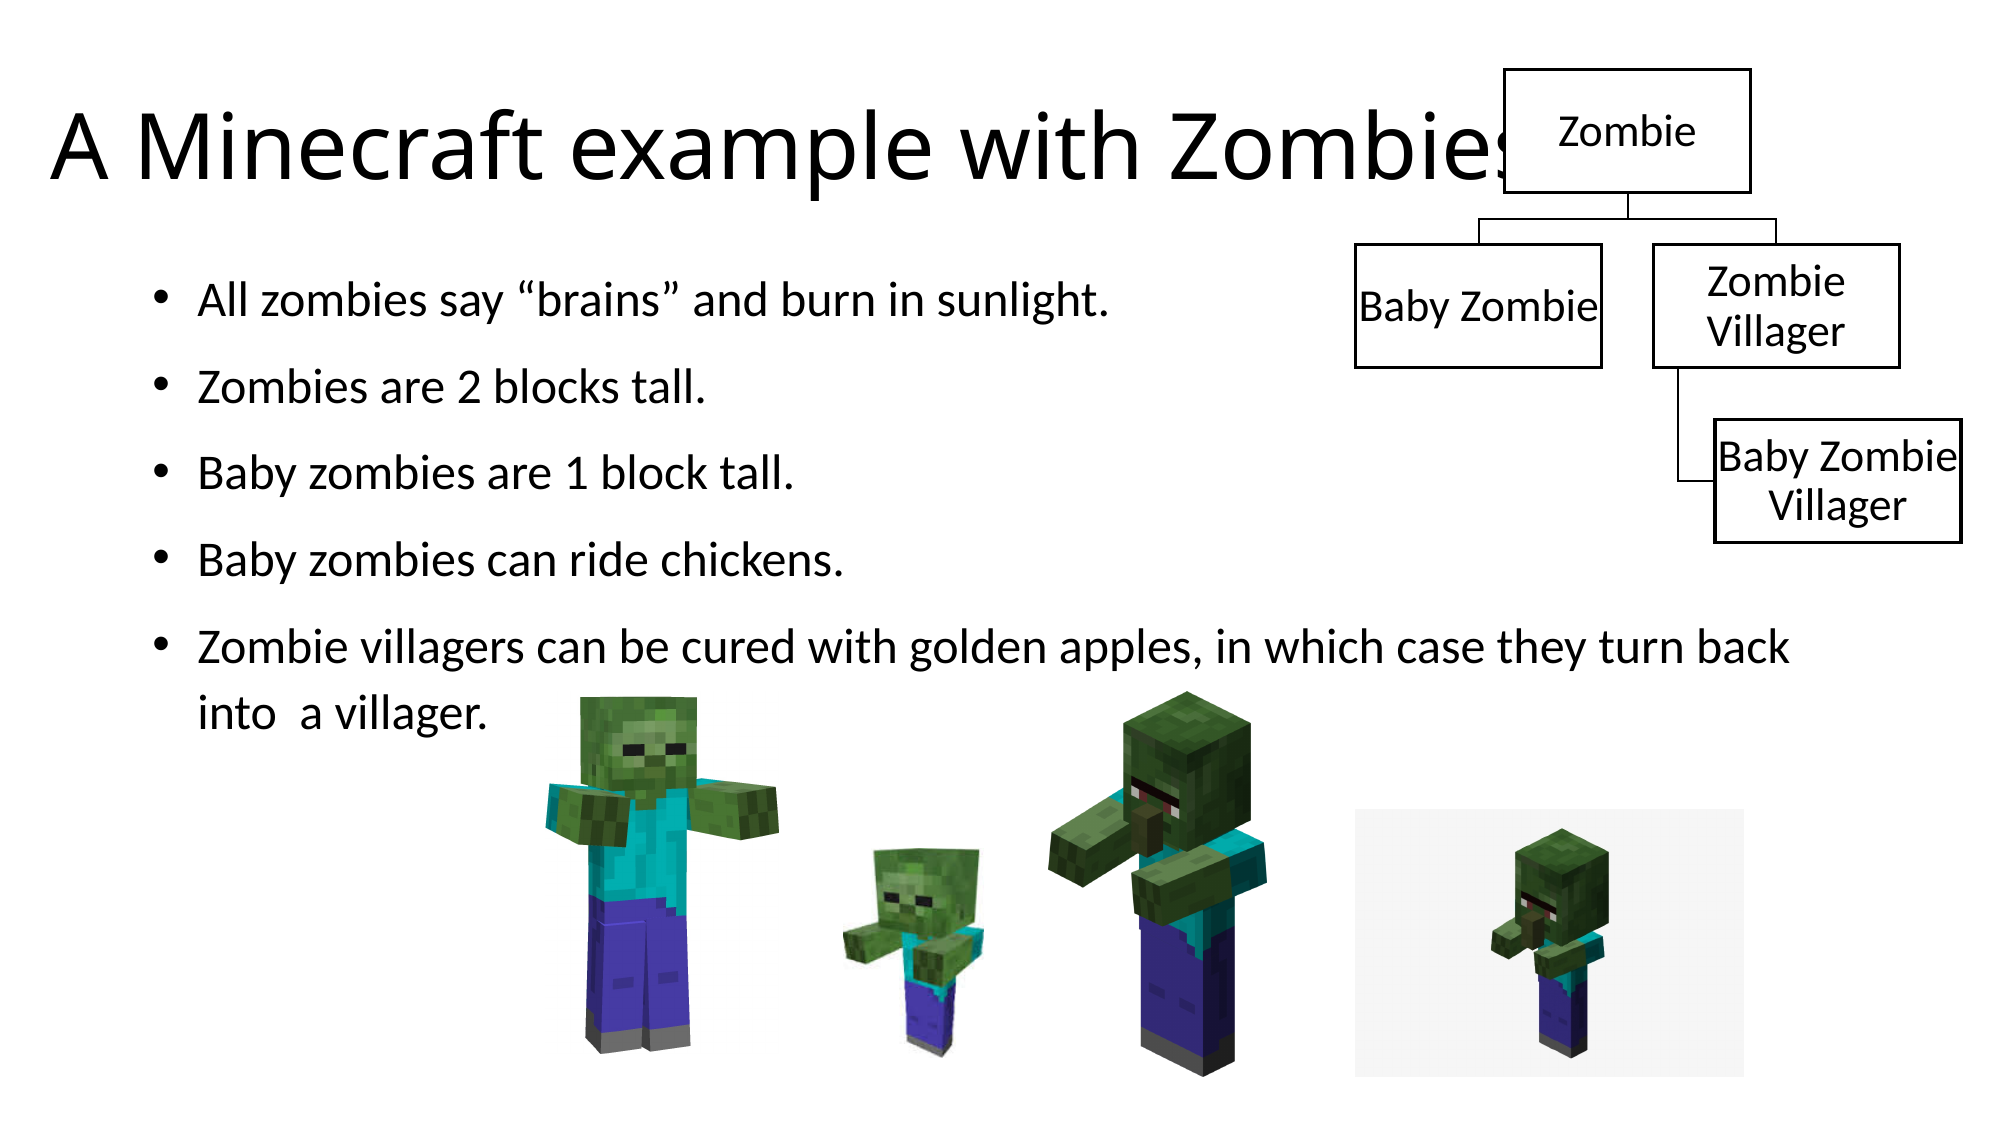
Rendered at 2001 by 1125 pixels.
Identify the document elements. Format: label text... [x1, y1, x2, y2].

list All zombies say “brains” and burn in sunlight. Zombies are 2 blocks tall. Baby zombies are 1 block tall. Baby zombies can ride chickens. Zombie villagers can be cured with golden apples, in which case they turn back into a villager. [137, 252, 1863, 1055]
picture [1355, 809, 1744, 1078]
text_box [1329, 69, 1987, 543]
picture [1048, 691, 1267, 1078]
picture [545, 691, 779, 1054]
title A Minecraft example with Zombies! [50, 0, 1776, 200]
picture [843, 848, 984, 1058]
